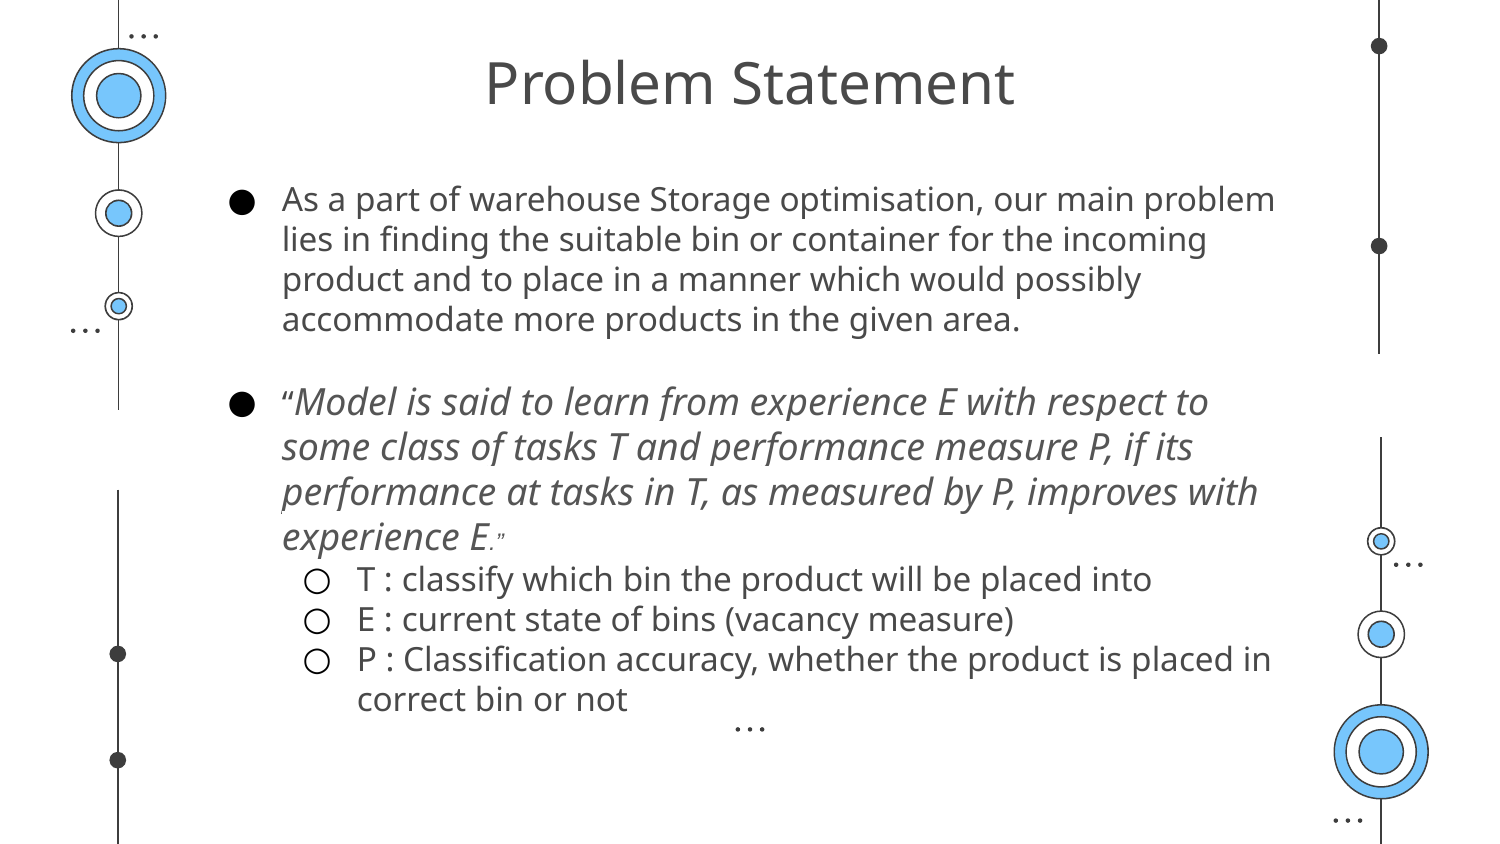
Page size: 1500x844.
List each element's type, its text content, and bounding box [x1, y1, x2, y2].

subtitle As a part of warehouse Storage optimisation, our main problem lies in finding the suitable bin or container for the incoming product and to place in a manner which would possibly accommodate more products in the given area. “Model is said to learn from experience E with respect to some class of tasks T and performance measure P, if its performance at tasks in T, as measured by P, improves with experience E.” T : classify which bin the product will be placed into E : current state of bins (vacancy measure) P : Classification accuracy, whether the product is placed in correct bin or not [191, 163, 1310, 782]
title Problem Statement [355, 31, 1145, 126]
